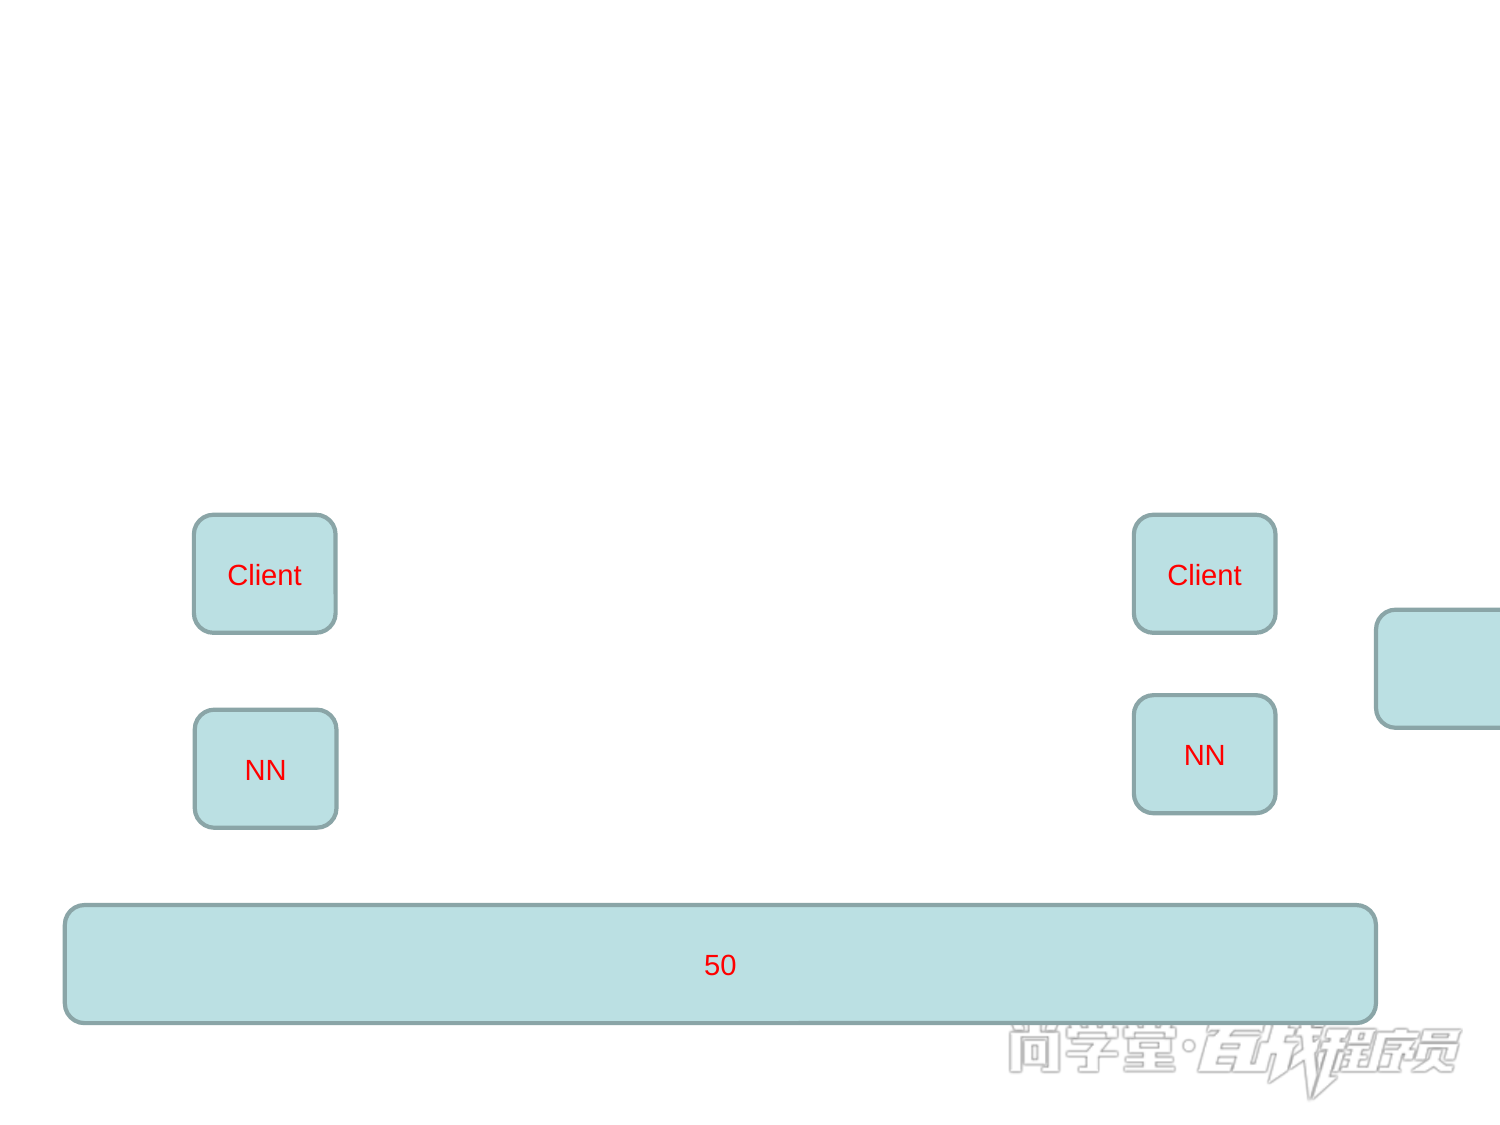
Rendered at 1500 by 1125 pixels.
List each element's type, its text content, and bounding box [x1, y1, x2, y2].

text_box Client [1131, 512, 1278, 635]
text_box NN [192, 707, 339, 830]
text_box NN [1131, 693, 1278, 816]
picture [1008, 1019, 1463, 1103]
text_box Client [191, 512, 338, 635]
text_box 50 [62, 902, 1379, 1026]
text_box 50 [1373, 607, 1500, 730]
